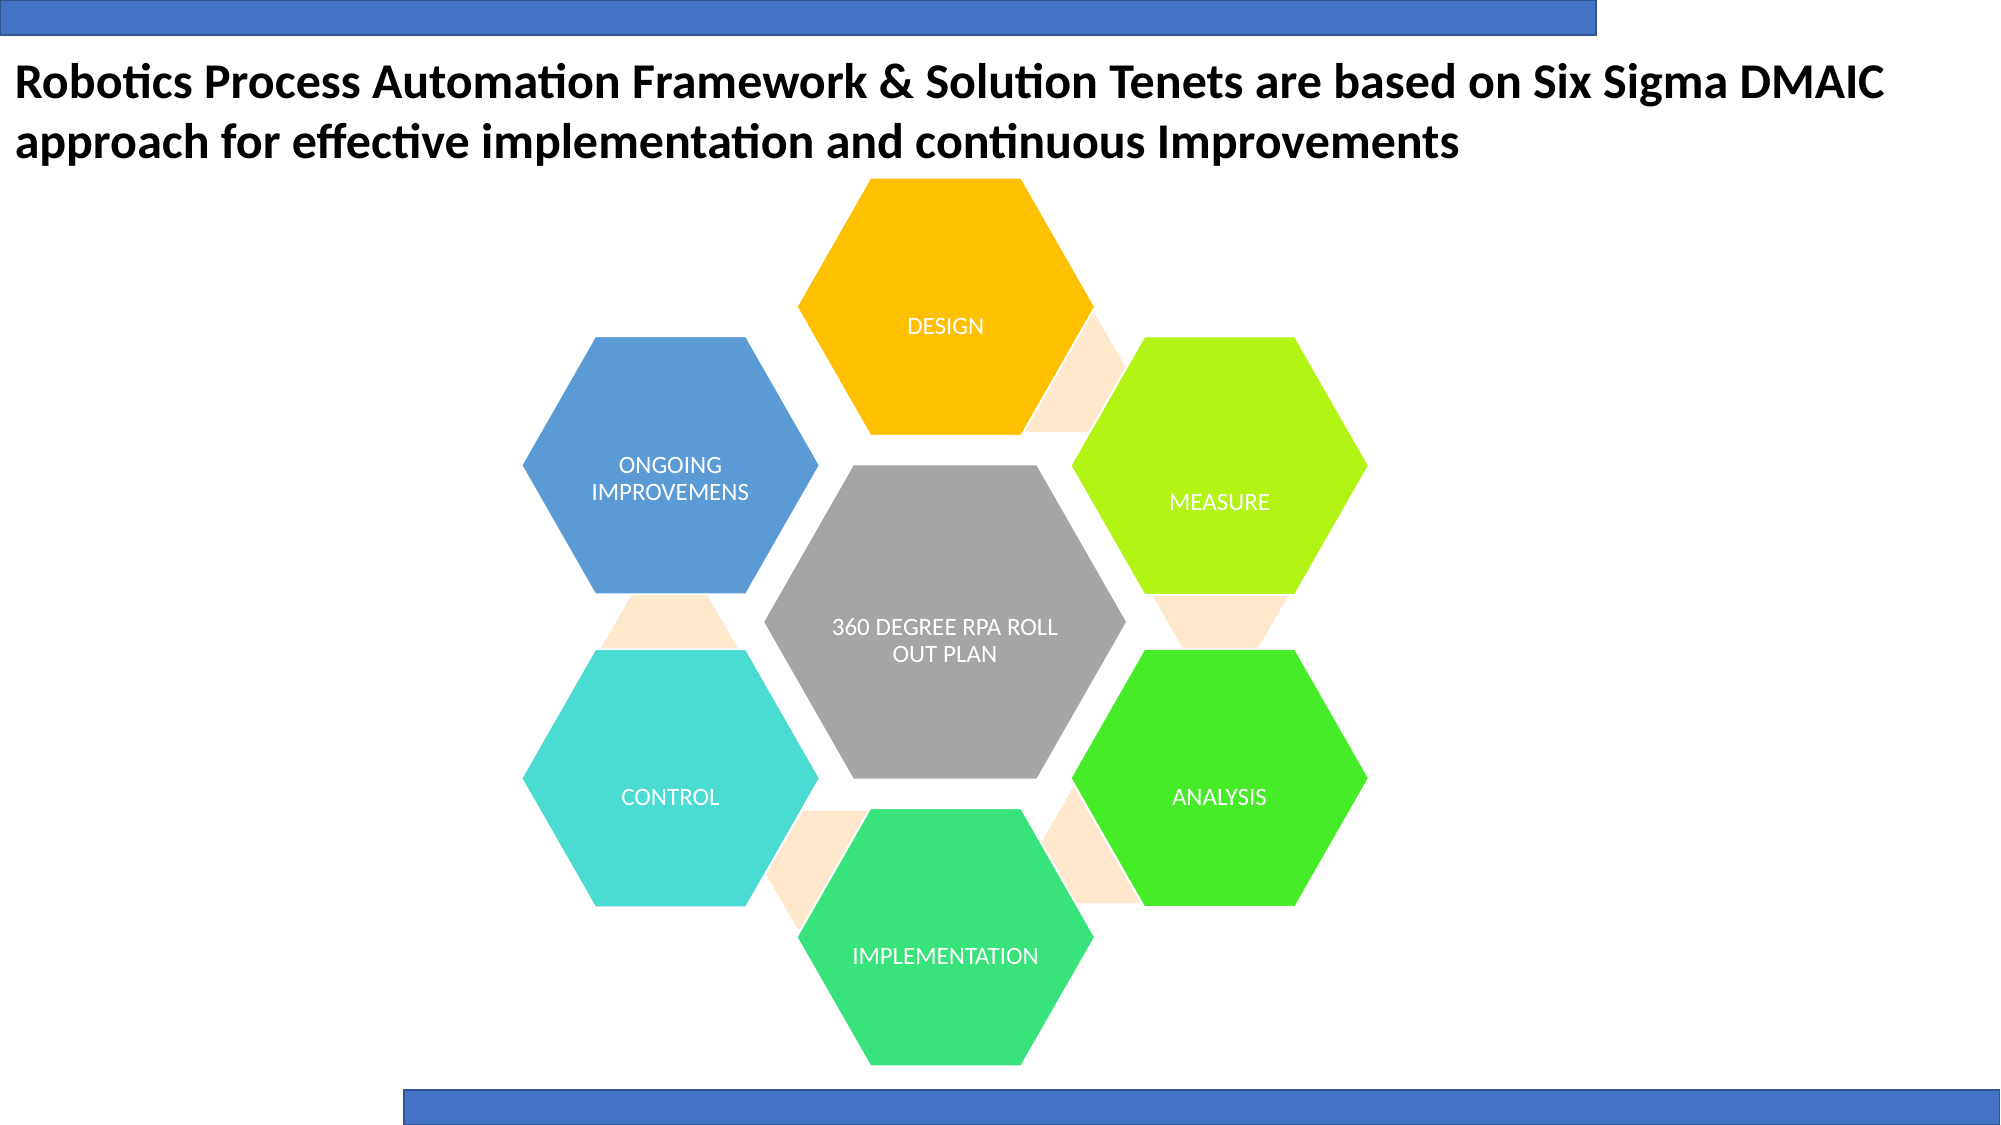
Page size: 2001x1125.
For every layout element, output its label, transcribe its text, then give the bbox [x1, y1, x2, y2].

text_box Robotics Process Automation Framework & Solution Tenets are based on Six Sigma DMAIC approach for effective implementation and continuous Improvements [0, 41, 2000, 176]
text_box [278, 177, 1612, 1067]
text_box [0, 0, 1597, 36]
text_box [403, 1089, 2000, 1125]
